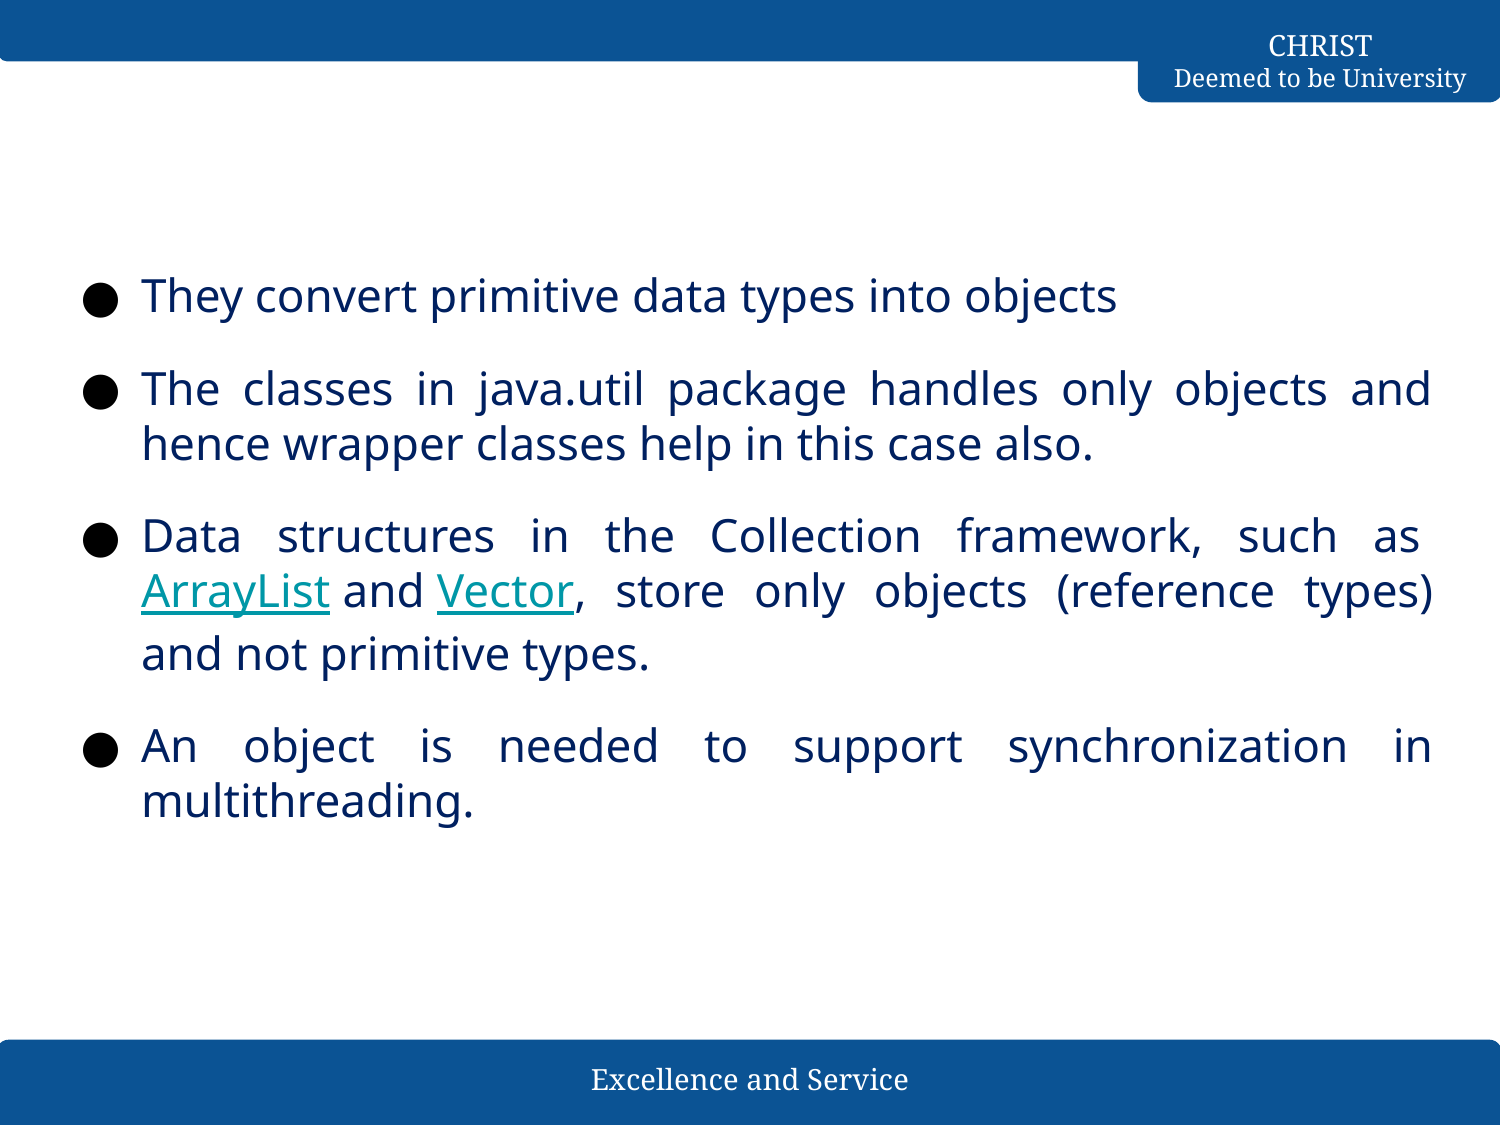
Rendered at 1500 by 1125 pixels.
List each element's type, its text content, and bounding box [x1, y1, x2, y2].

list They convert primitive data types into objects The classes in java.util package handles only objects and hence wrapper classes help in this case also. Data structures in the Collection framework, such as ArrayList and Vector, store only objects (reference types) and not primitive types. An object is needed to support synchronization in multithreading. [51, 252, 1449, 1000]
